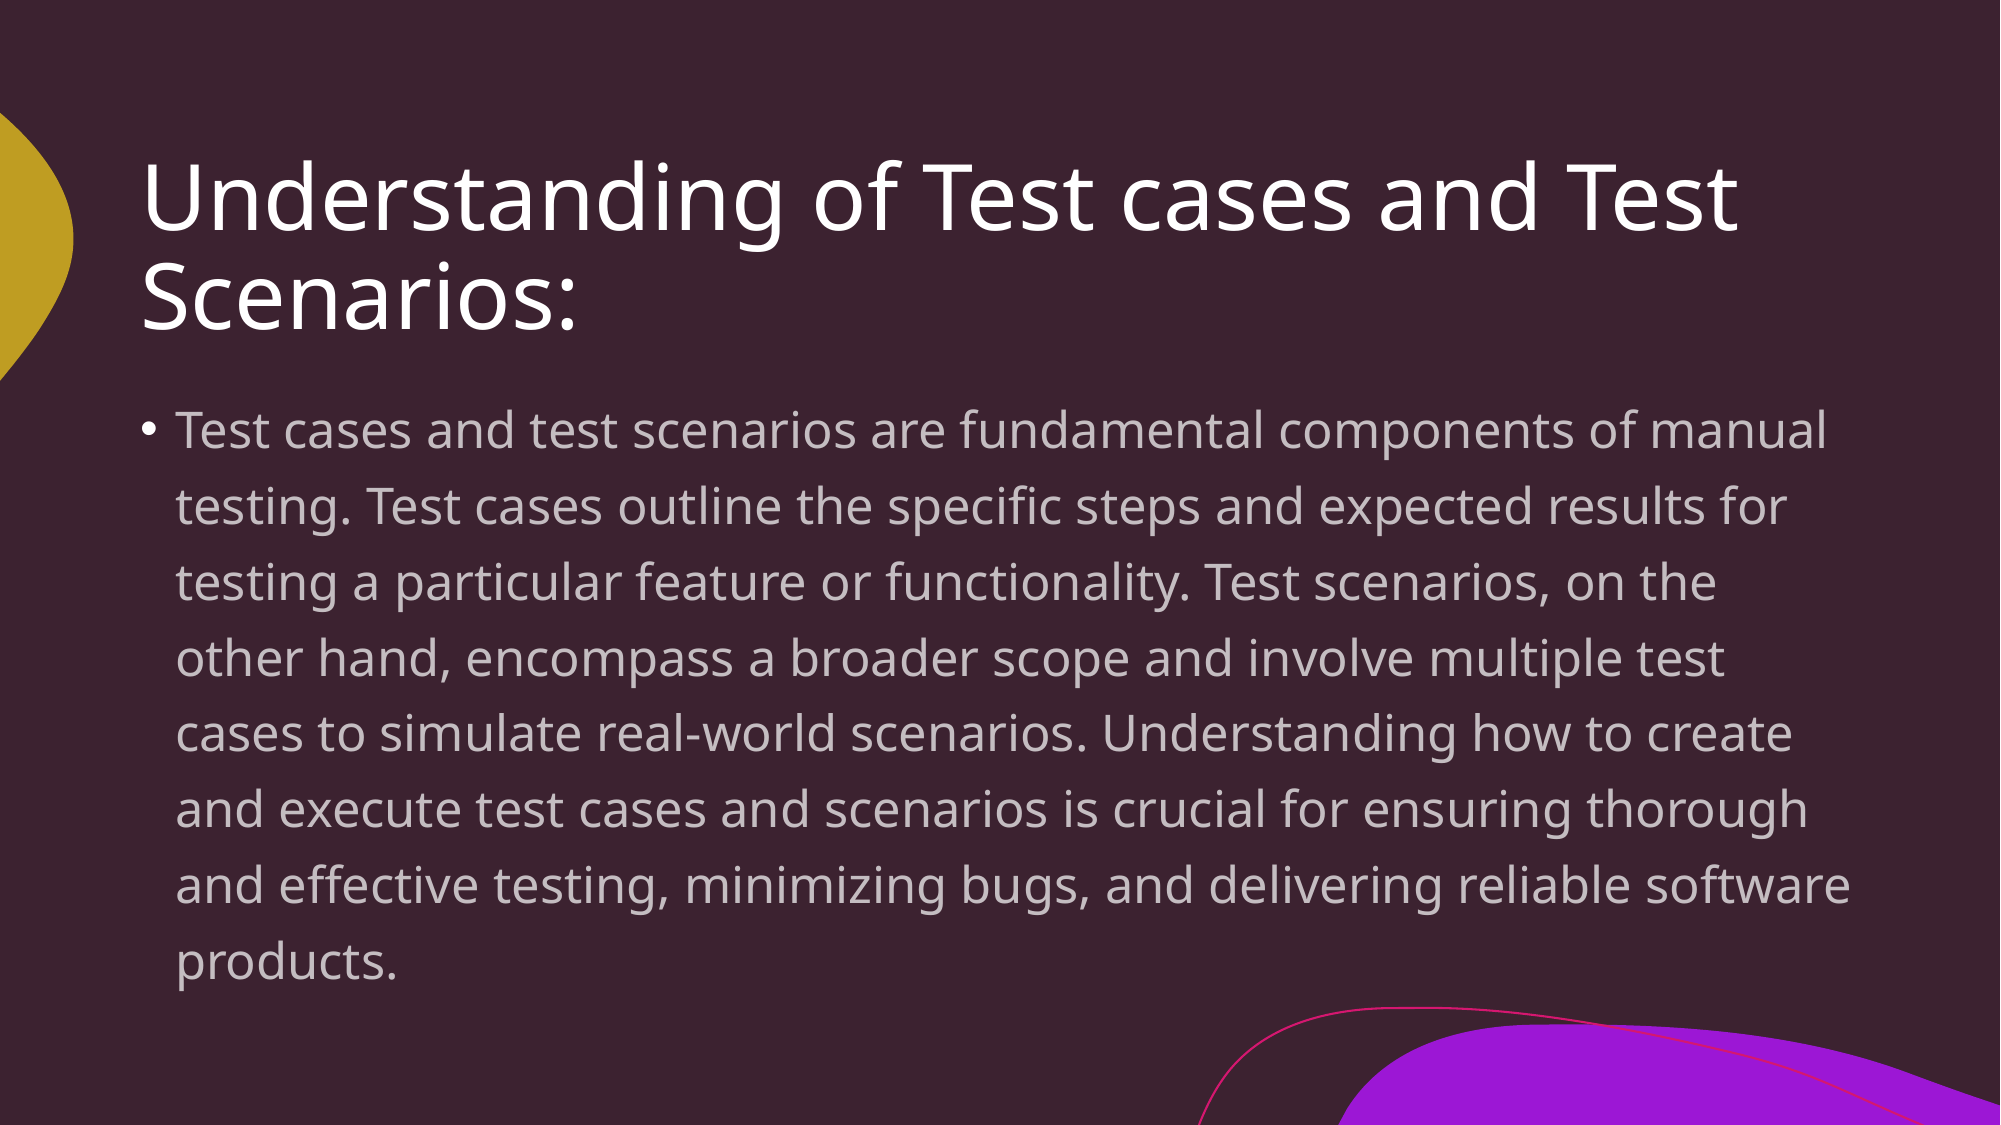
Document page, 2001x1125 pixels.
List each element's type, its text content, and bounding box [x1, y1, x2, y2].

title Understanding of Test cases and Test Scenarios: [125, 125, 1875, 375]
list Test cases and test scenarios are fundamental components of manual testing. Test cases outline the specific steps and expected results for testing a particular feature or functionality. Test scenarios, on the other hand, encompass a broader scope and involve multiple test cases to simulate real-world scenarios. Understanding how to create and execute test cases and scenarios is crucial for ensuring thorough and effective testing, minimizing bugs, and delivering reliable software products. [125, 375, 1875, 1002]
